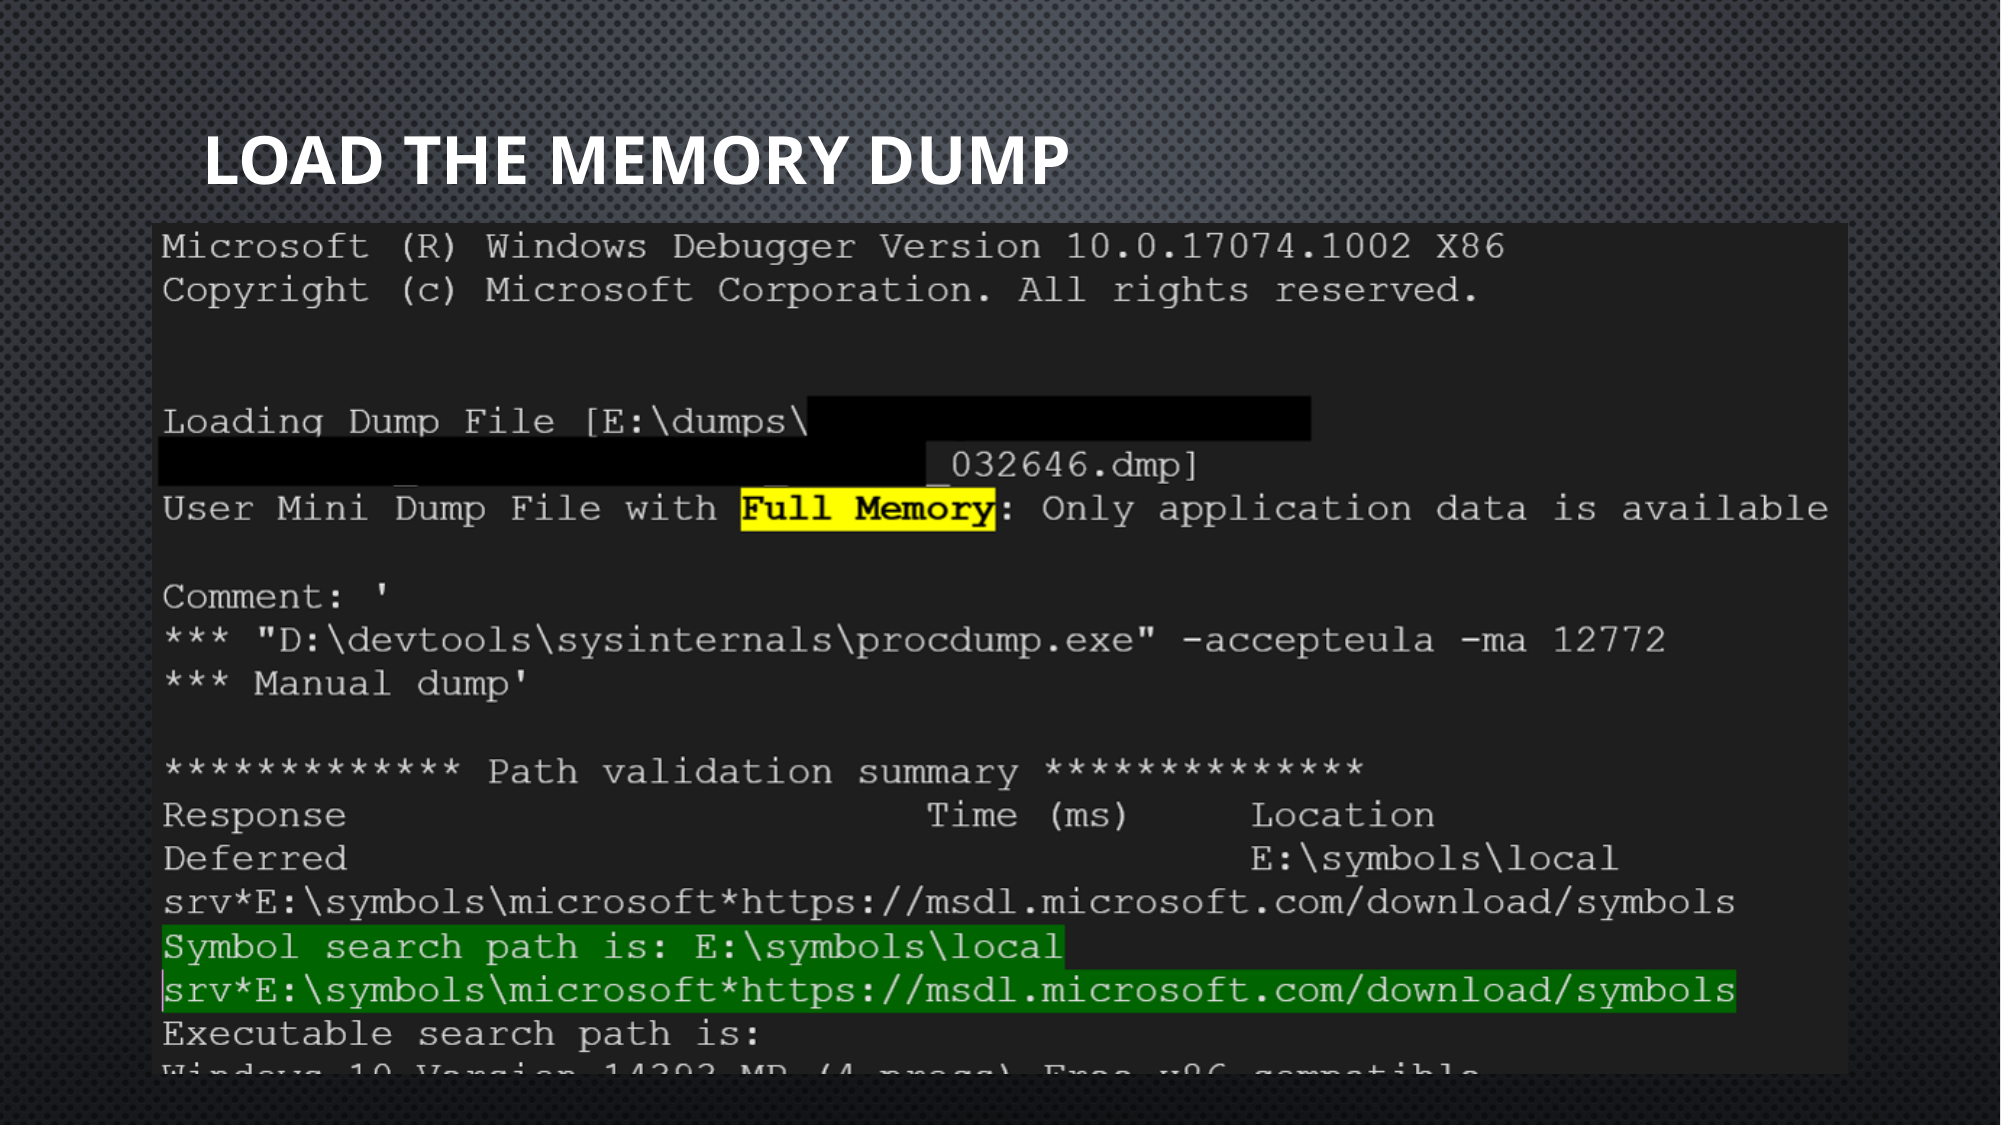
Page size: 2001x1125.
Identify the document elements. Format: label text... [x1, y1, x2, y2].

picture [152, 223, 1848, 1074]
title Load the Memory Dump [187, 99, 1813, 216]
